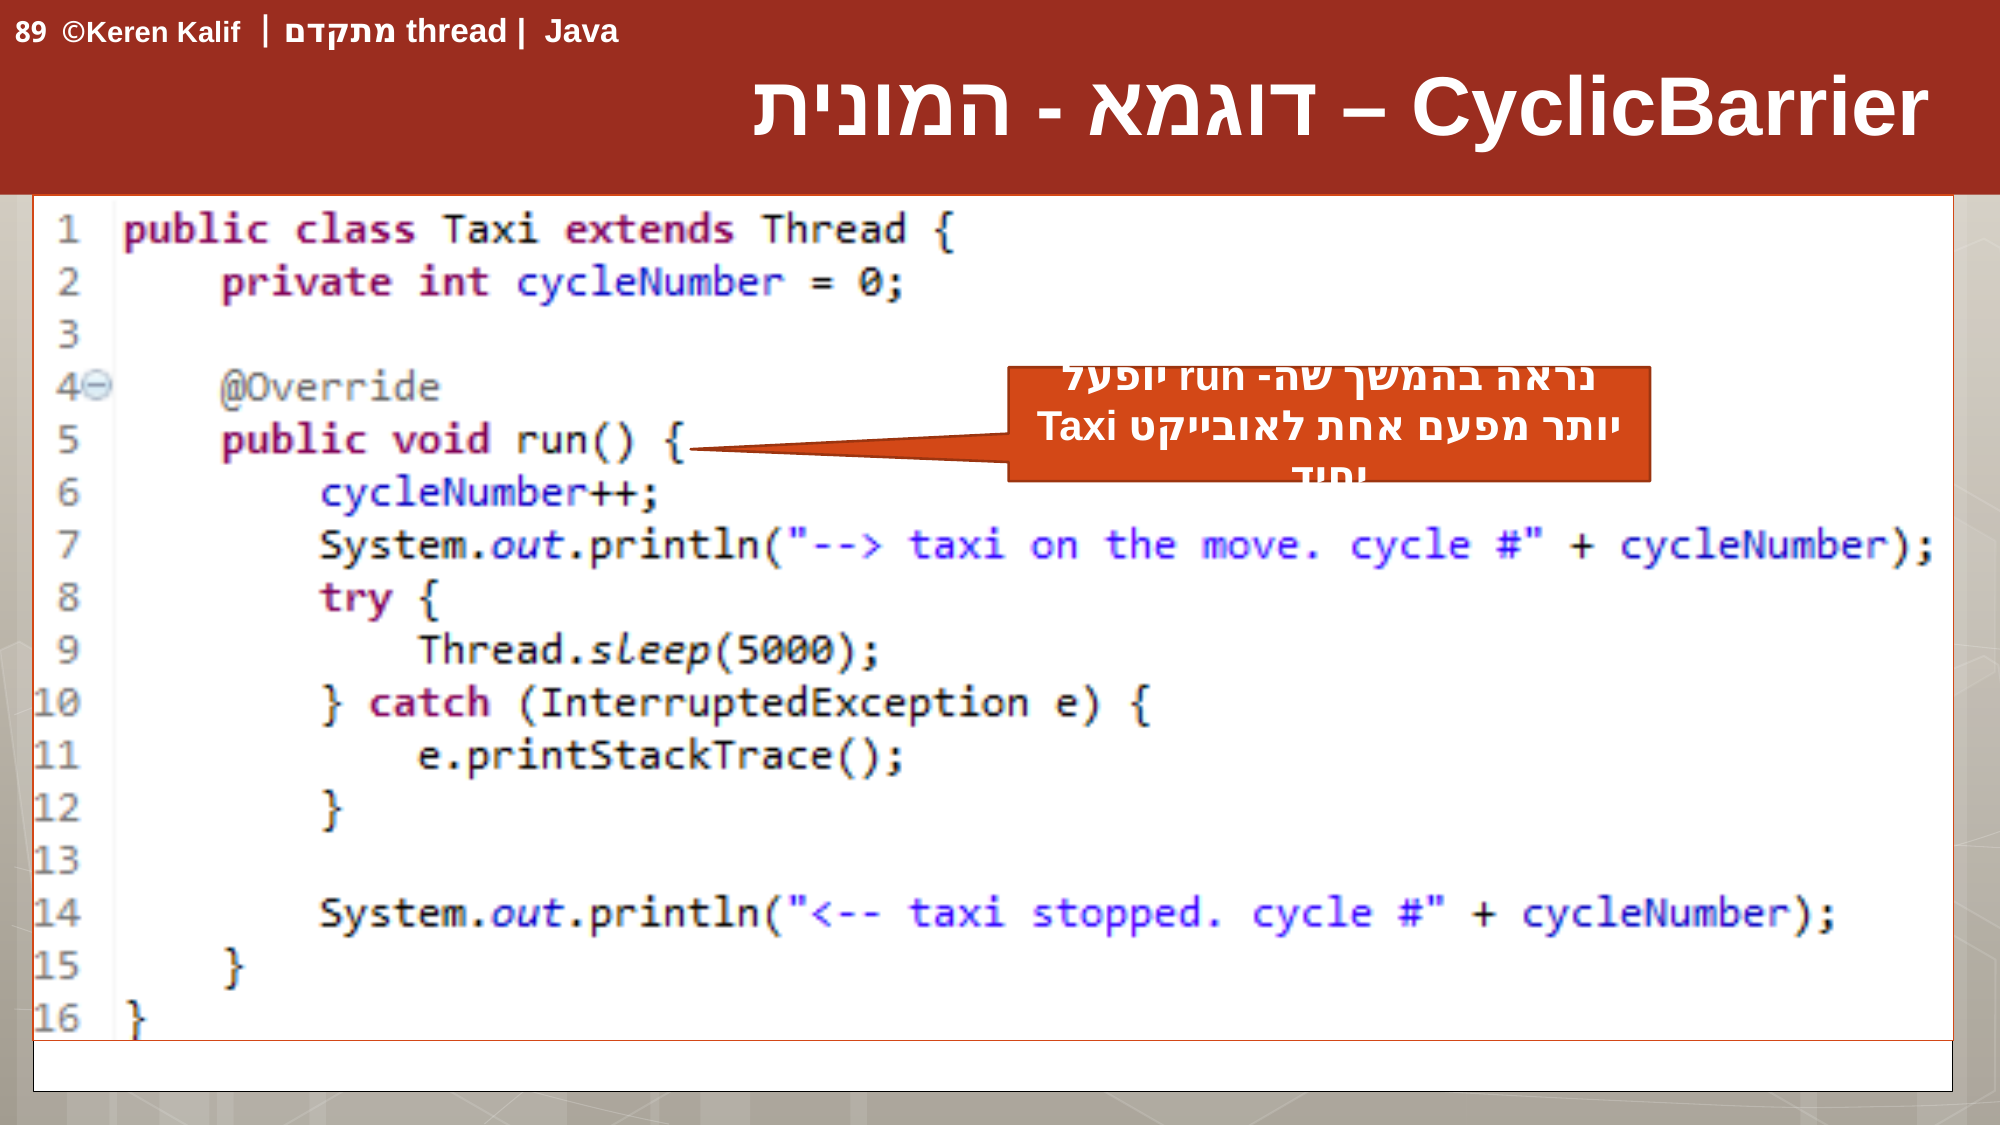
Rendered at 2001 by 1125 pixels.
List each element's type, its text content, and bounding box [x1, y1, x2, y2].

picture [33, 195, 1954, 1040]
title CyclicBarrier – דוגמא - המונית [417, 45, 1945, 161]
